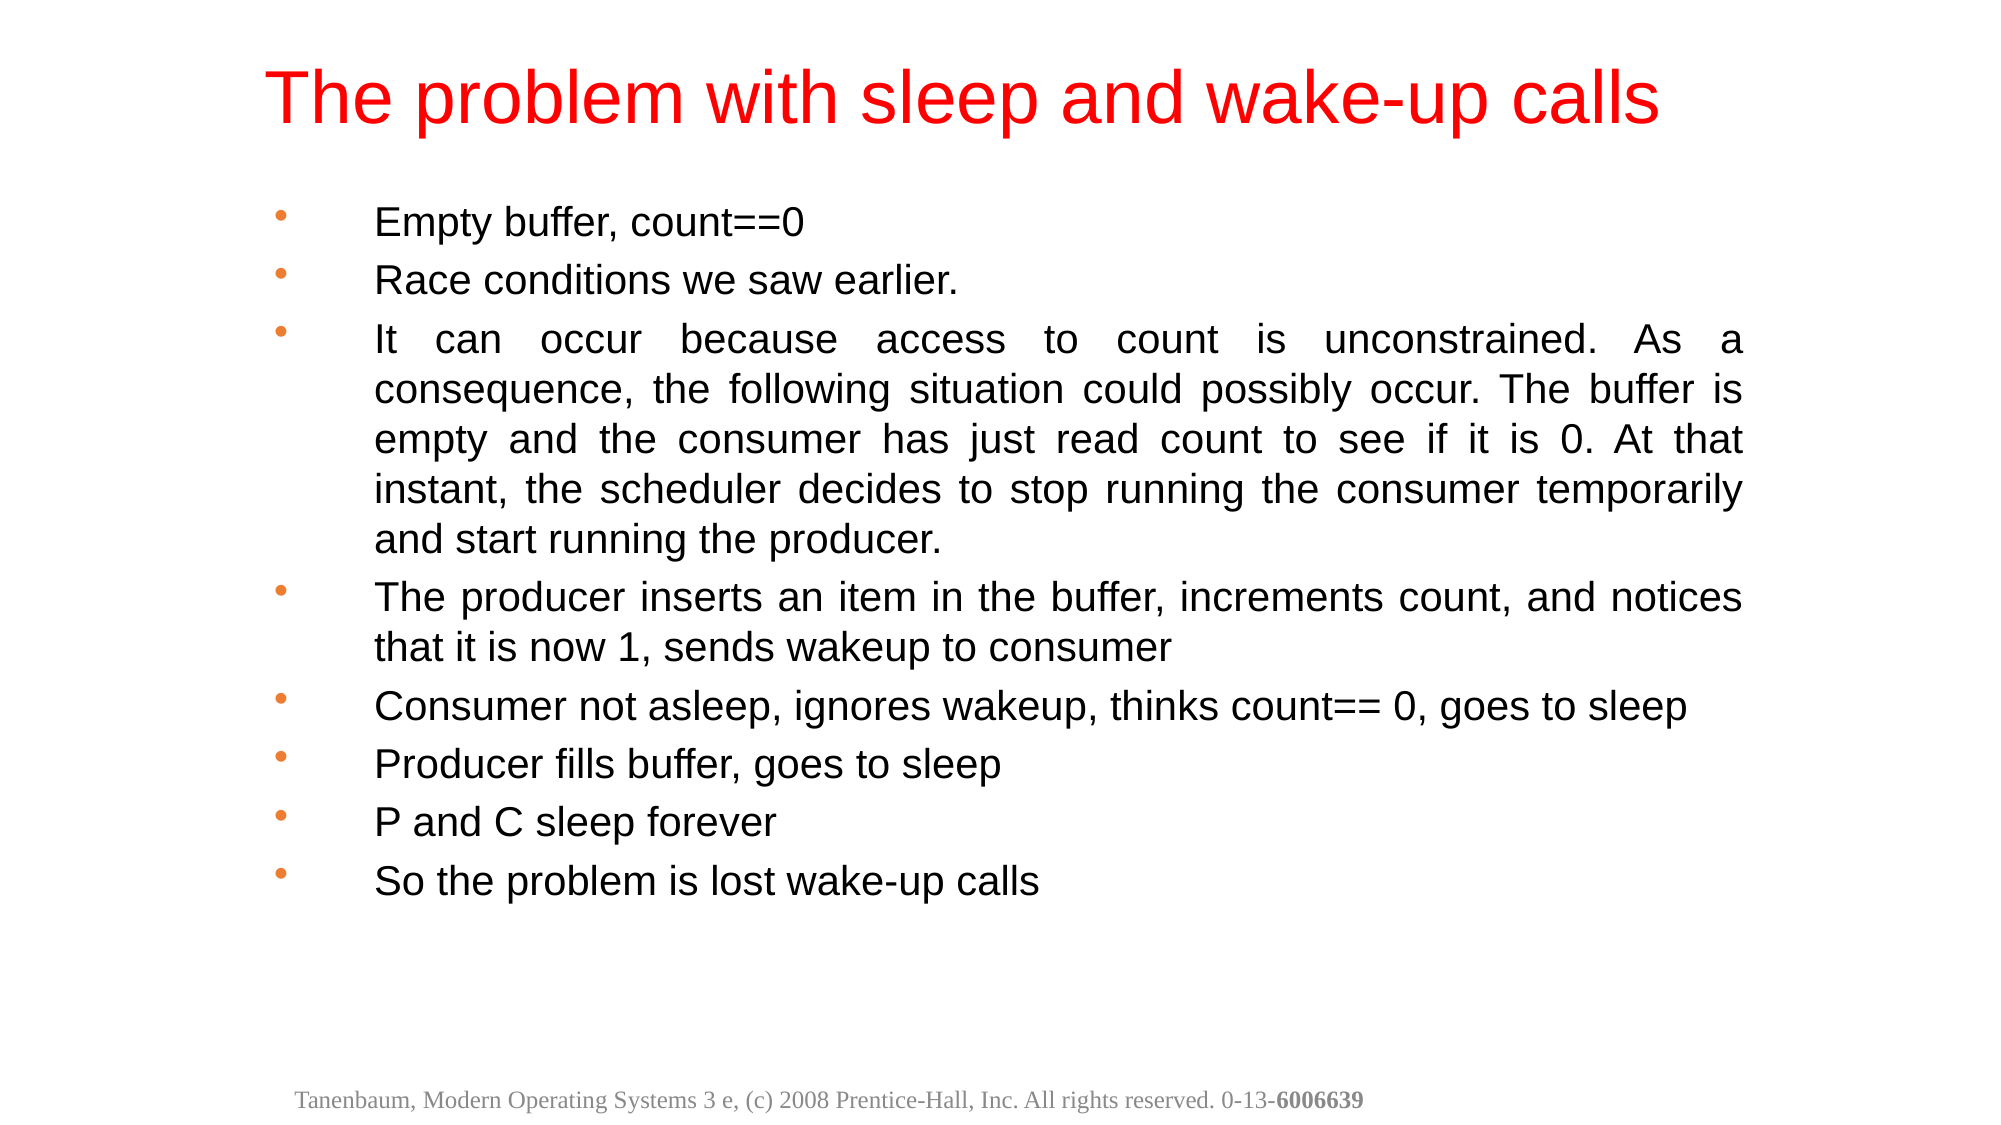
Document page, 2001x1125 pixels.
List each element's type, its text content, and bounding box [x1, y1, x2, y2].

text_box The problem with sleep and wake-up calls [249, 0, 1750, 188]
text_box Empty buffer, count==0 Race conditions we saw earlier. It can occur because access to count is unconstrained. As a consequence, the following situation could possibly occur. The buffer is empty and the consumer has just read count to see if it is 0. At that instant, the scheduler decides to stop running the consumer temporarily and start running the producer. The producer inserts an item in the buffer, increments count, and notices that it is now 1, sends wakeup to consumer Consumer not asleep, ignores wakeup, thinks count== 0, goes to sleep Producer fills buffer, goes to sleep P and C sleep forever So the problem is lost wake-up calls [259, 187, 1759, 1060]
text_box Tanenbaum, Modern Operating Systems 3 e, (c) 2008 Prentice-Hall, Inc. All rights reserved. 0-13-6006639 [279, 1077, 1709, 1120]
